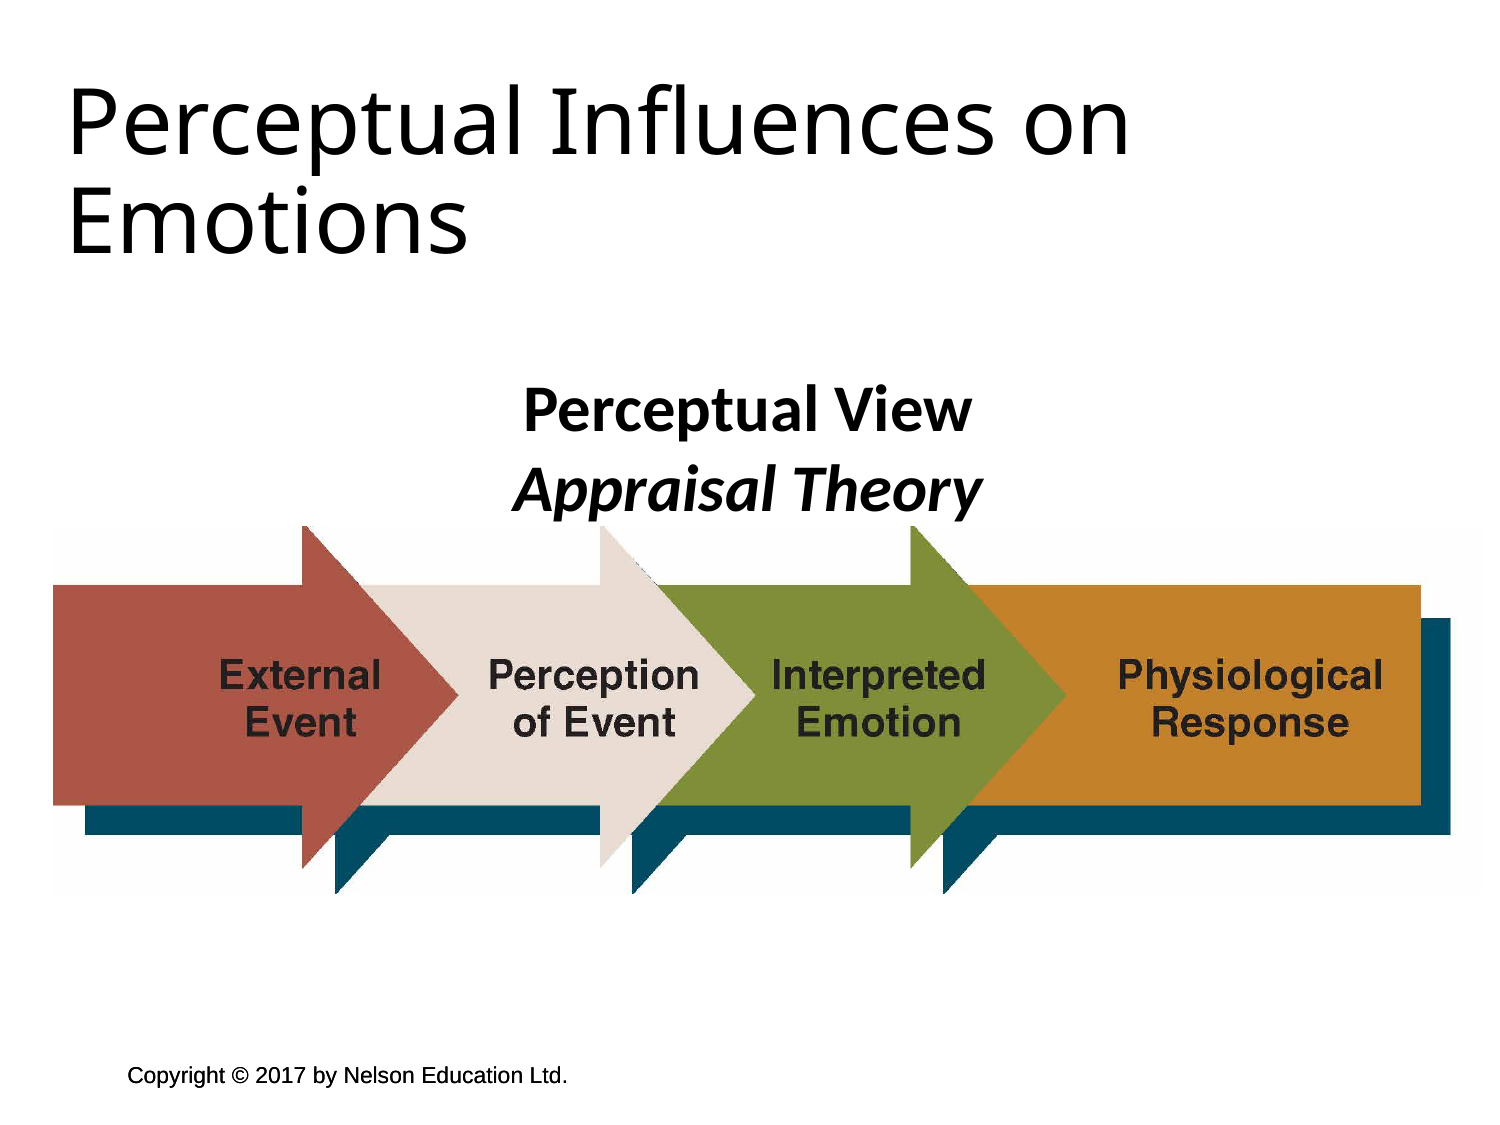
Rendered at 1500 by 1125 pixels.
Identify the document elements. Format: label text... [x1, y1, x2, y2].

picture [53, 526, 1483, 894]
text_box Perceptual Influences on Emotions [50, 67, 1424, 197]
text_box Perceptual View Appraisal Theory [123, 373, 1374, 516]
